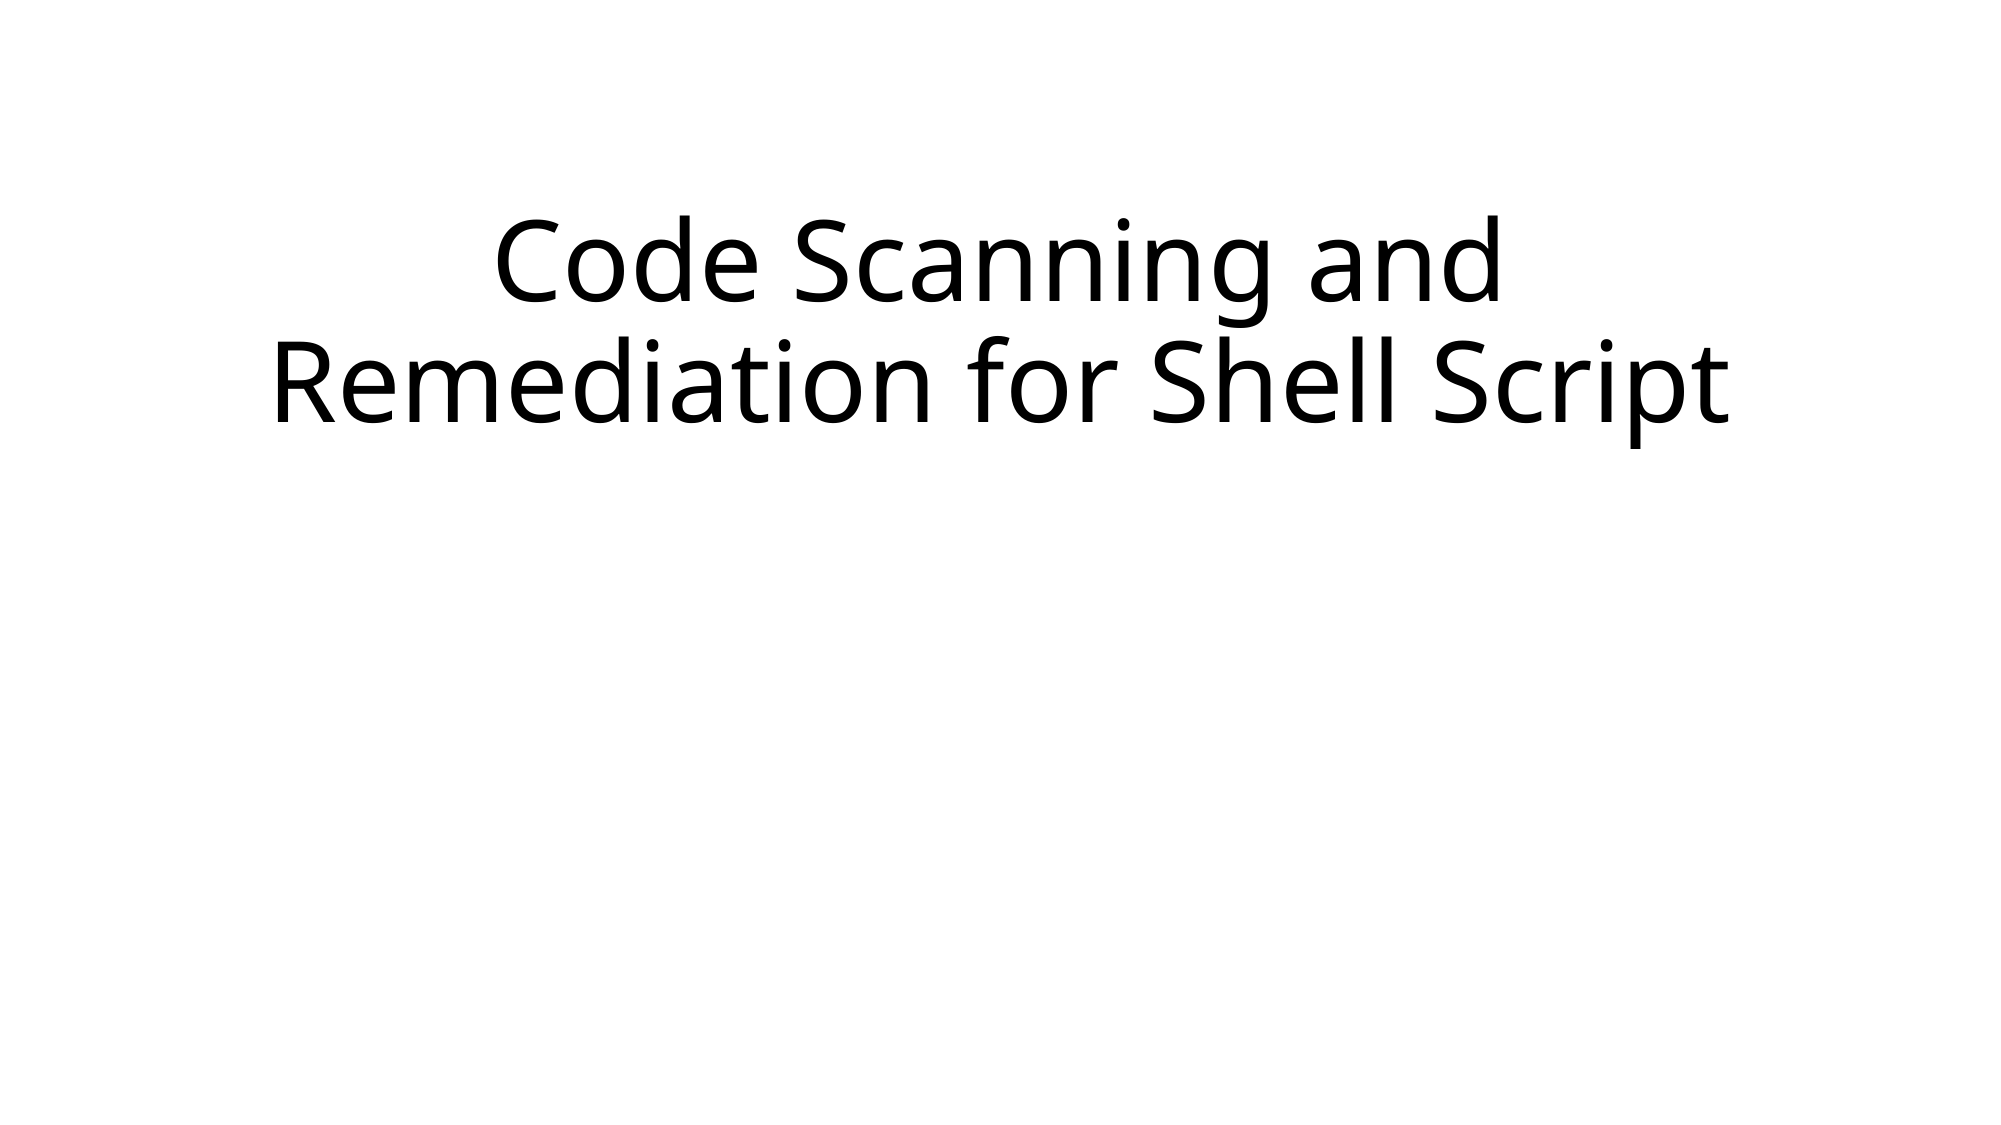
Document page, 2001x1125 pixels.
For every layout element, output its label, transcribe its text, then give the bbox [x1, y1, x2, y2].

title Code Scanning and Remediation for Shell Script [249, 184, 1750, 576]
